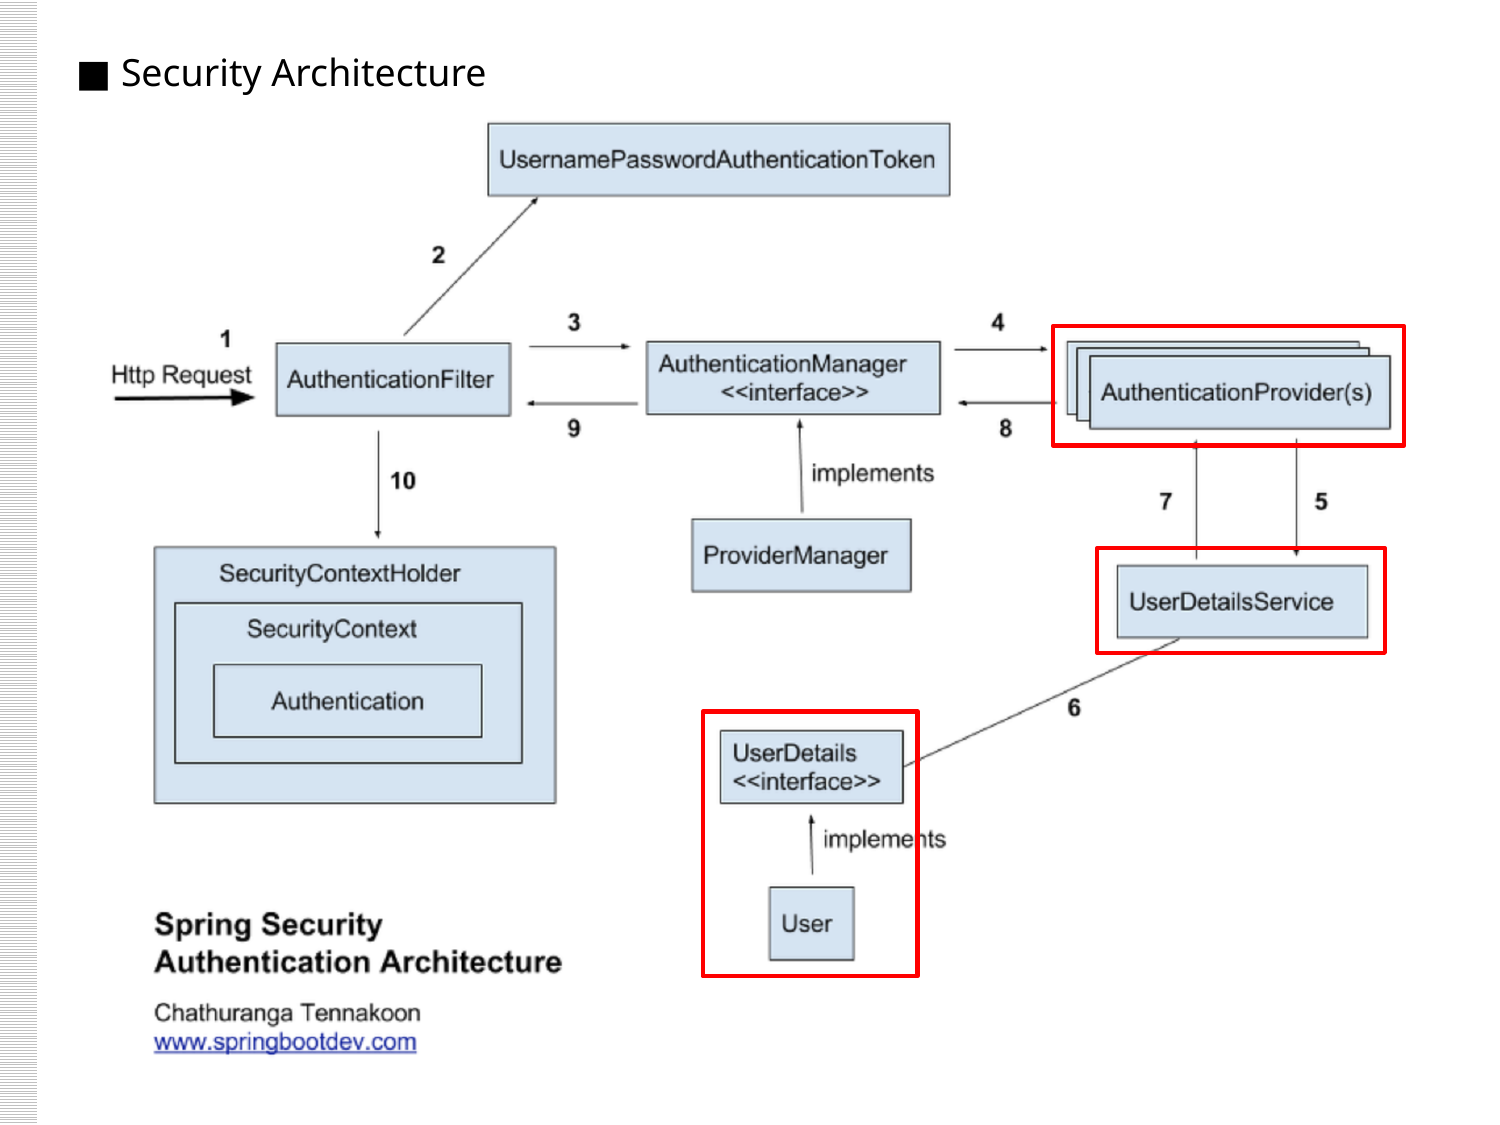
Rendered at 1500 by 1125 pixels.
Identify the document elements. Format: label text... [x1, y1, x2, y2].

text_box [1402, 324, 1406, 448]
text_box ■ Security Architecture [61, 19, 502, 102]
picture [103, 112, 1397, 1071]
